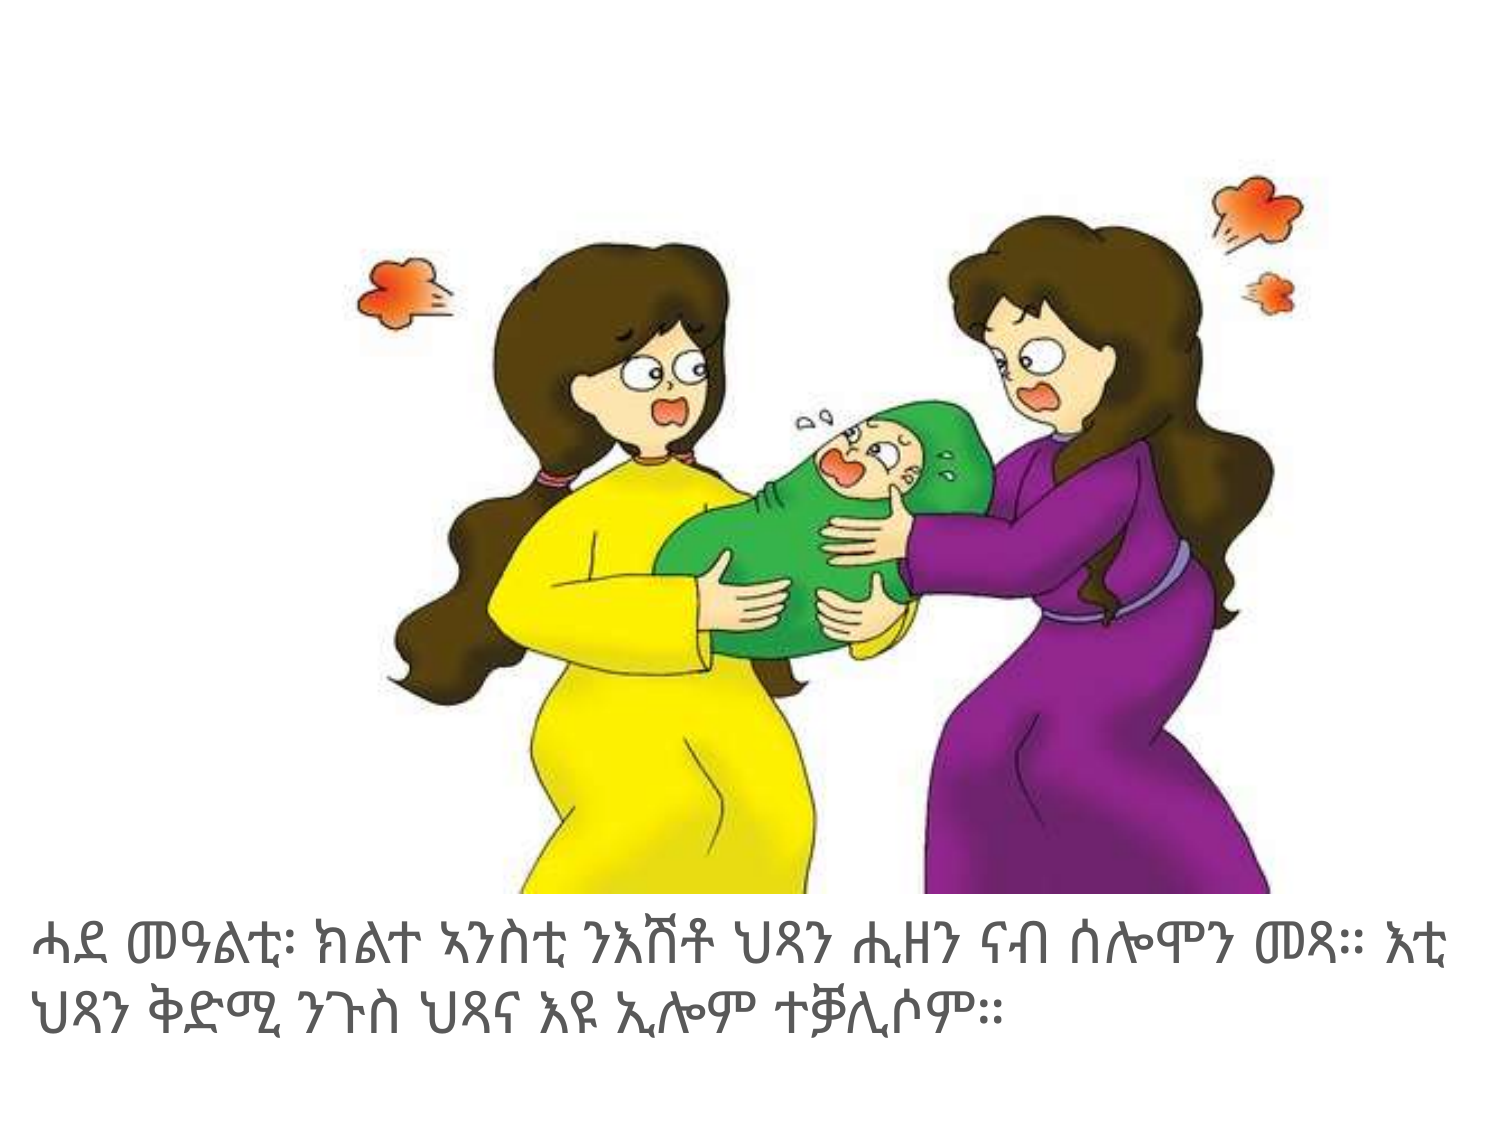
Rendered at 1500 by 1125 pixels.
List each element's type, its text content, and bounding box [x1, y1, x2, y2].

text_box ሓደ መዓልቲ፡ ክልተ ኣንስቲ ንእሽቶ ህጻን ሒዘን ናብ ሰሎሞን መጻ። እቲ ህጻን ቅድሚ ንጉስ ህጻና እዩ ኢሎም ተቓሊሶም። [14, 897, 1500, 1053]
picture [1, 0, 1459, 894]
